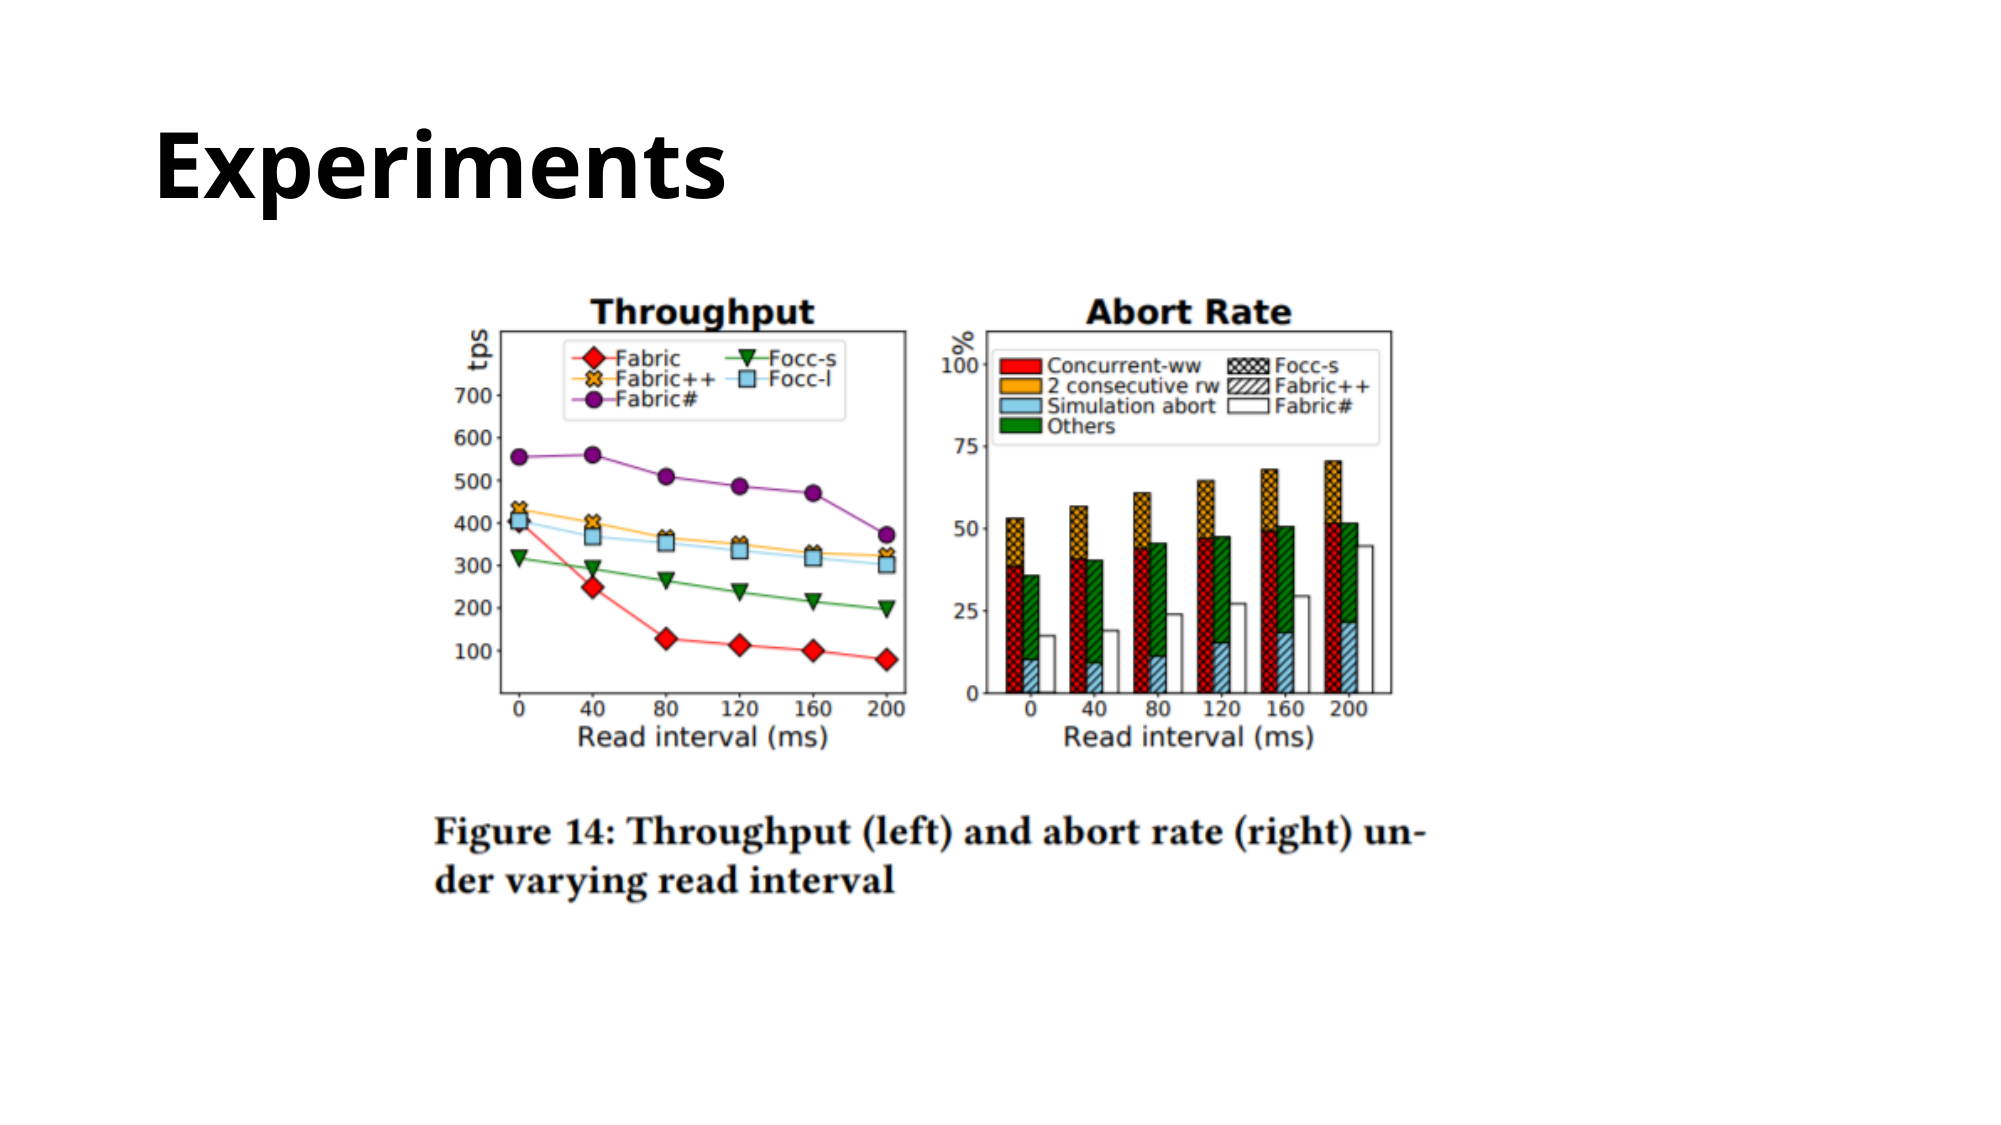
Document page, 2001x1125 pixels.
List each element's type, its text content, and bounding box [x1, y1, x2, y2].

title Experiments [137, 59, 1863, 278]
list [408, 277, 1456, 906]
